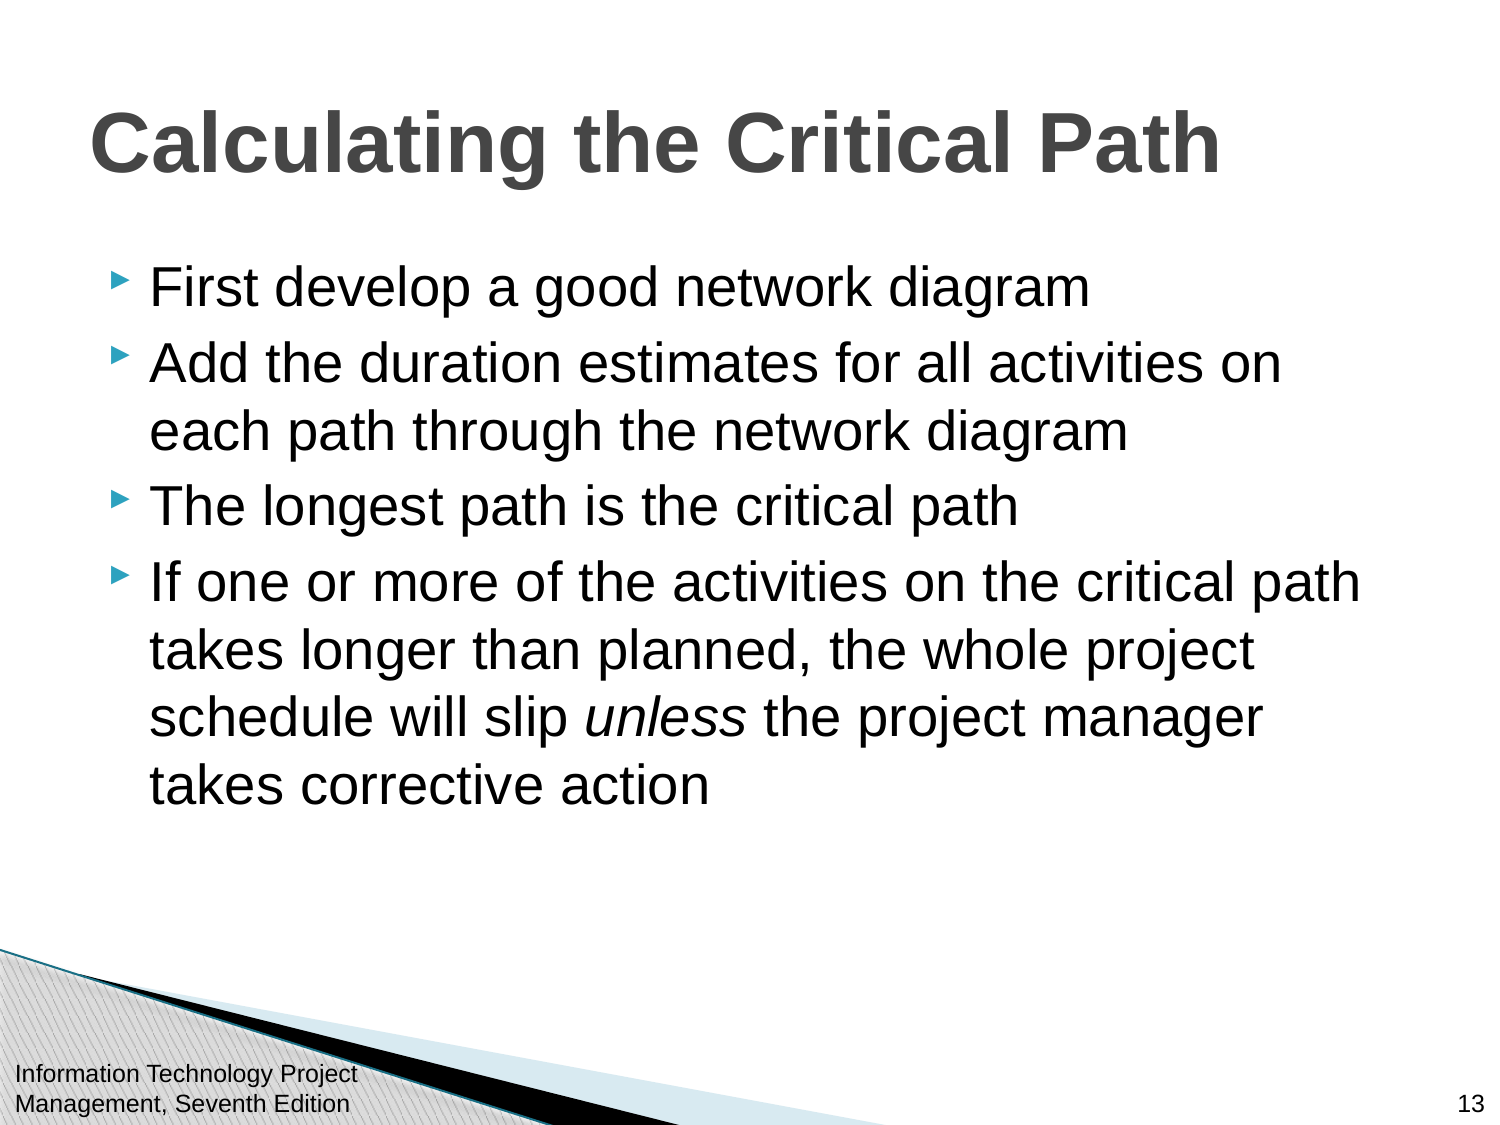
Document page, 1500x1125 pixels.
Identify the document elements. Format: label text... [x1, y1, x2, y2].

slide_number 13 [1408, 1065, 1500, 1125]
title Calculating the Critical Path [75, 45, 1425, 233]
list First develop a good network diagram Add the duration estimates for all activities on each path through the network diagram The longest path is the critical path If one or more of the activities on the critical path takes longer than planned, the whole project schedule will slip unless the project manager takes corrective action [74, 242, 1426, 986]
